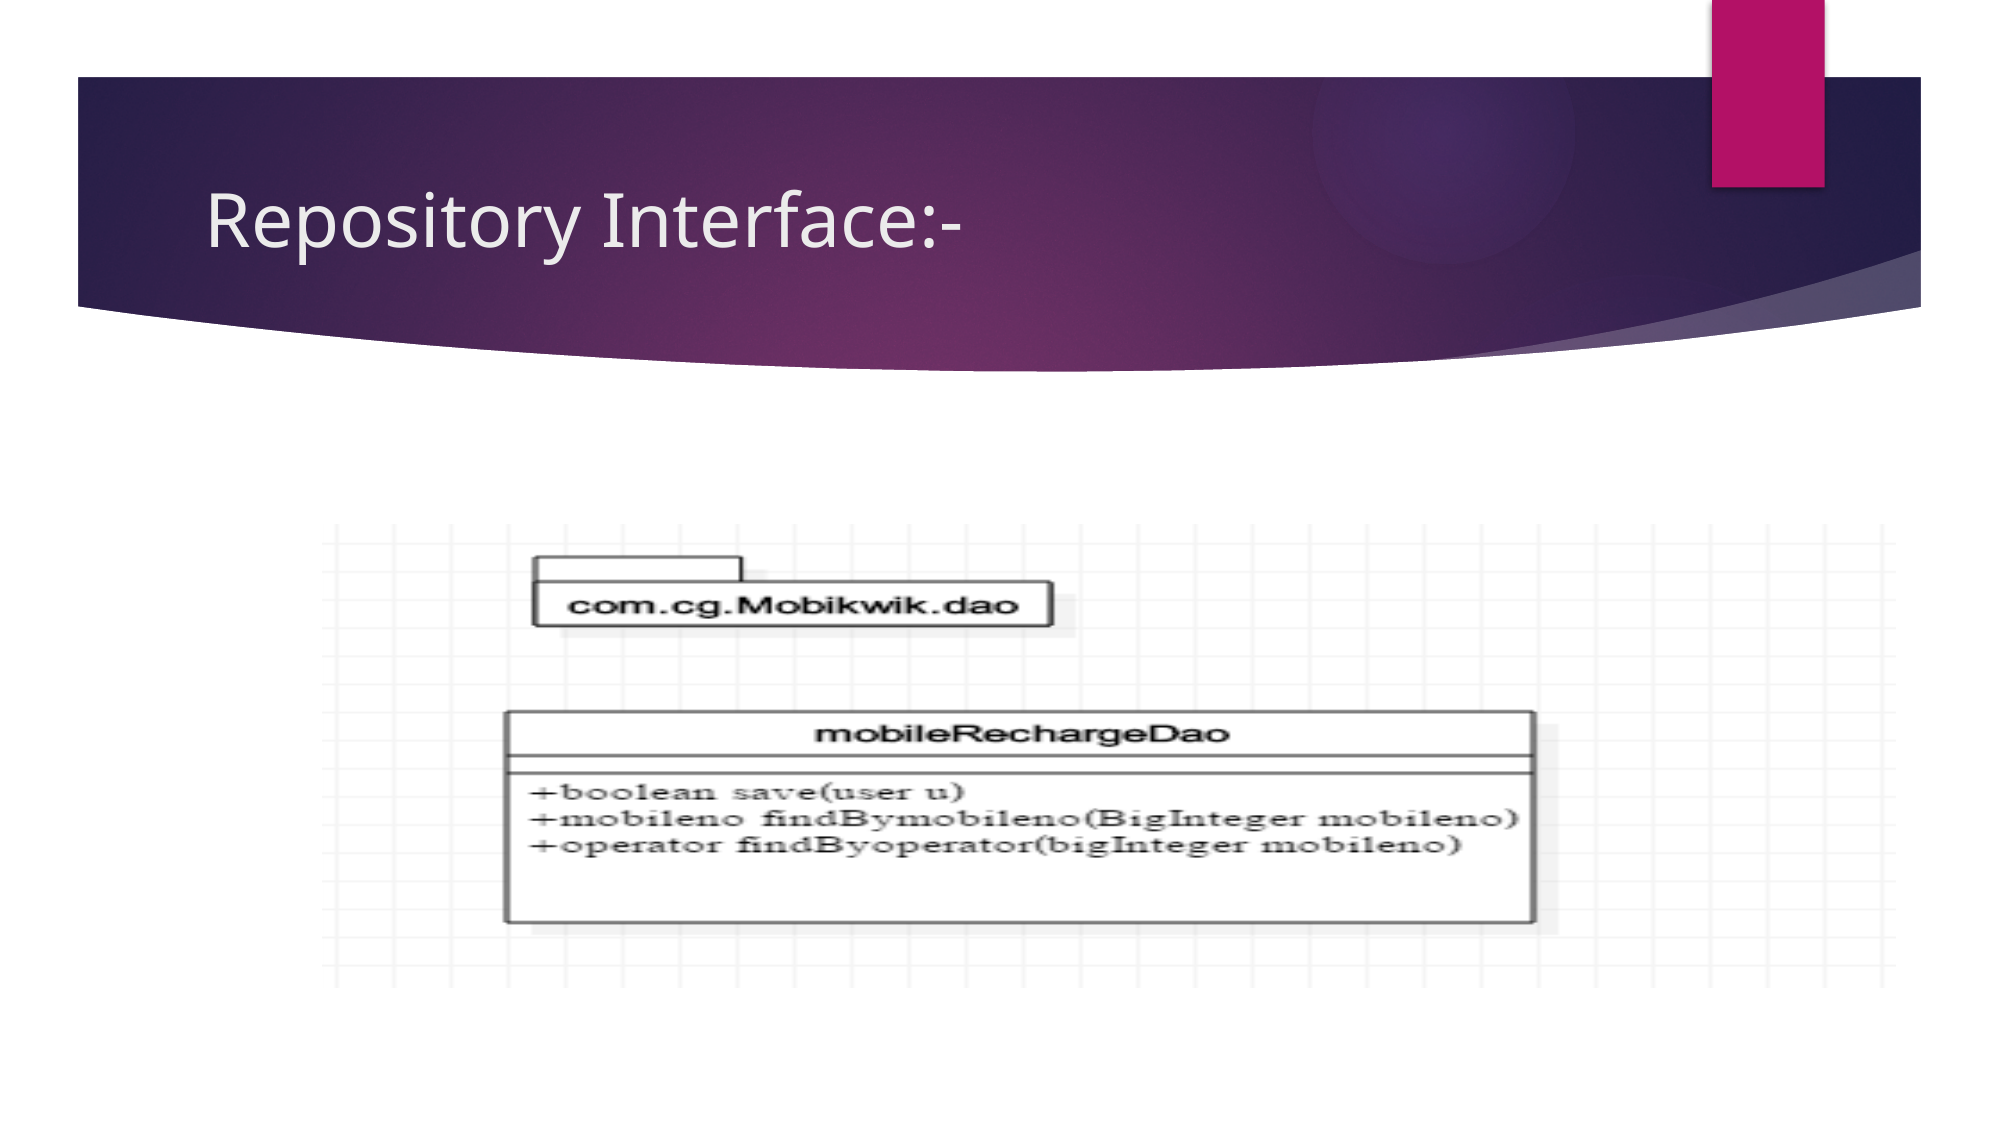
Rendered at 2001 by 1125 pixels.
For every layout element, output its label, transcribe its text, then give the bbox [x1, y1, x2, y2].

picture [321, 524, 1896, 988]
title Repository Interface:- [189, 159, 1627, 276]
